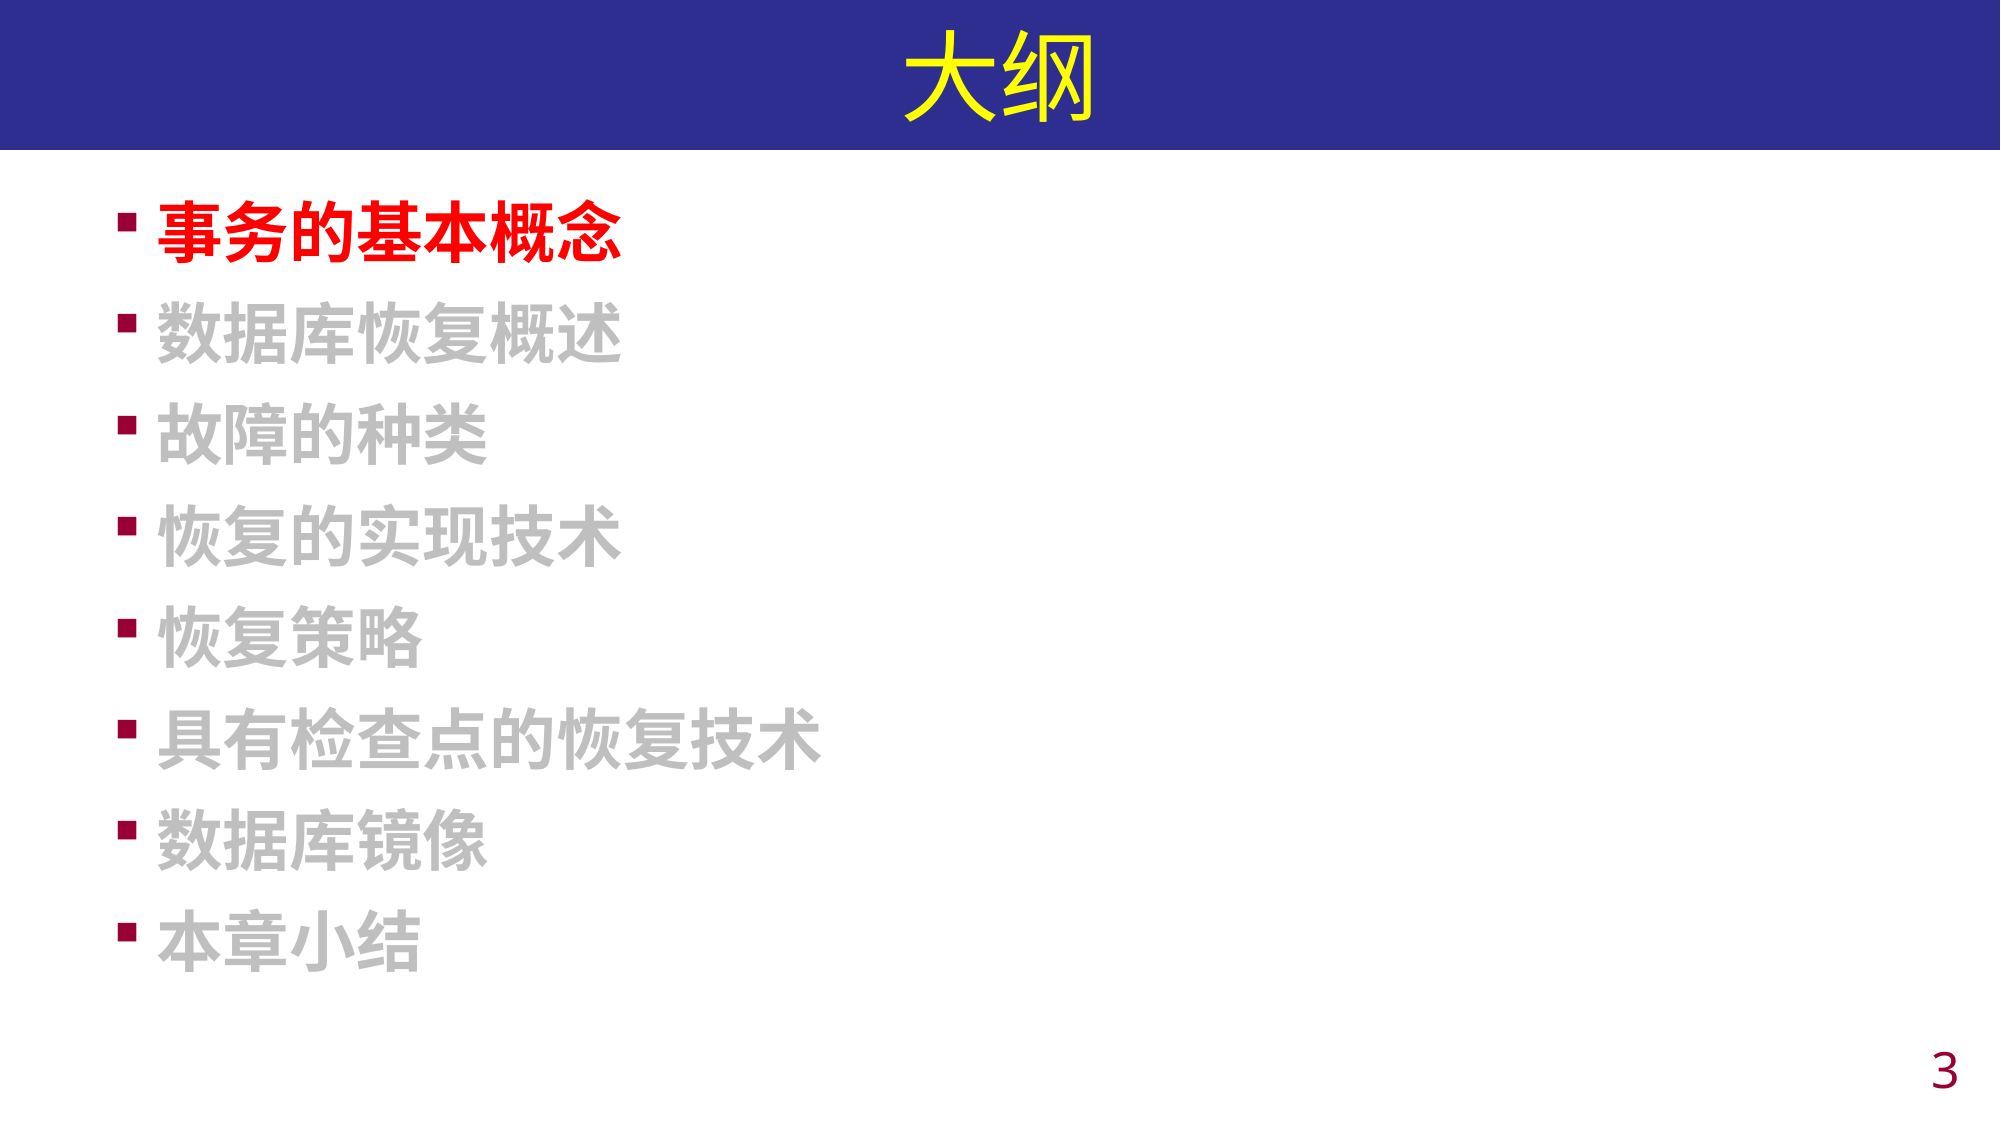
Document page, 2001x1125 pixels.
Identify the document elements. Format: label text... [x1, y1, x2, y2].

list 事务的基本概念 数据库恢复概述 故障的种类 恢复的实现技术 恢复策略 具有检查点的恢复技术 数据库镜像 本章小结 [97, 174, 1904, 1073]
title 大纲 [0, 0, 2000, 150]
slide_number 2 [1550, 1048, 1975, 1096]
